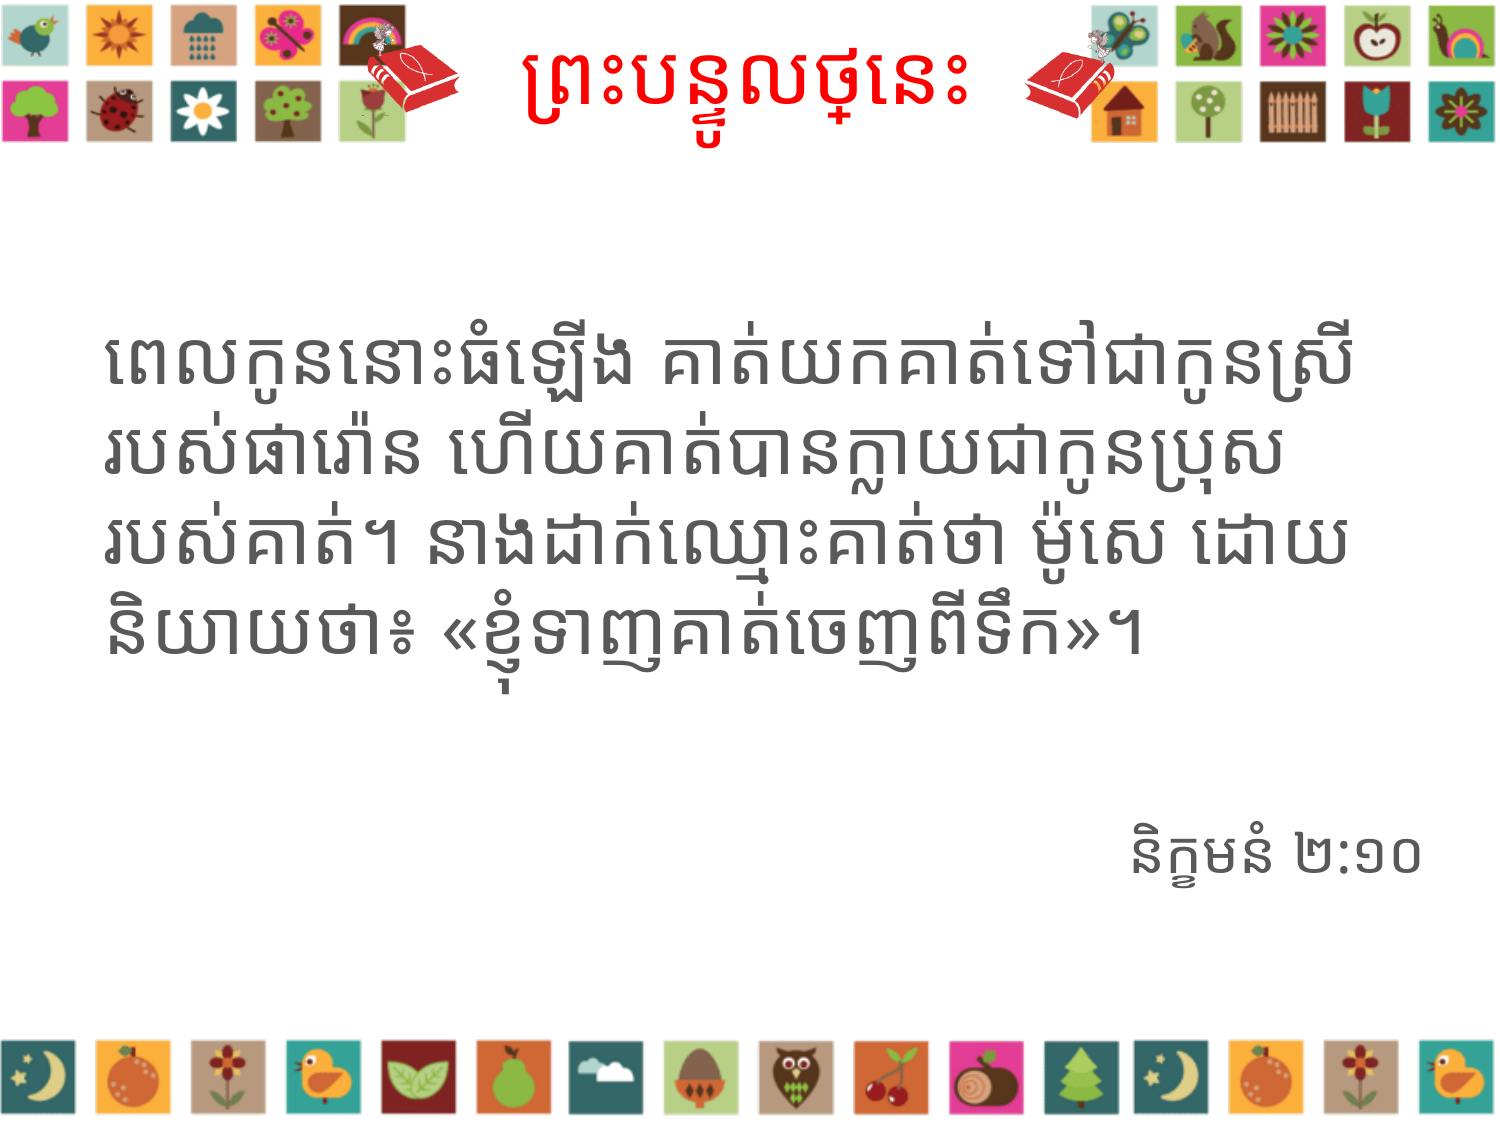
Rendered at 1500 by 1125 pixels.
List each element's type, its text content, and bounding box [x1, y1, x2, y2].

picture [992, 3, 1500, 150]
text_box ព្រះបន្ទូលថ្ងៃនេះ [425, 13, 1076, 129]
text_box ពេល​កូន​នោះ​ធំ​ឡើង គាត់​យក​គាត់​ទៅ​ជា​កូន​ស្រី​របស់​ផារ៉ោន ហើយ​គាត់​បាន​ក្លាយ​ជា​កូន​ប្រុស​របស់​គាត់។ នាង​ដាក់​ឈ្មោះ​គាត់​ថា ម៉ូសេ ដោយ​និយាយ​ថា៖ «ខ្ញុំ​ទាញ​គាត់​ចេញ​ពី​ទឹក»។ [88, 302, 1436, 678]
picture [0, 3, 492, 150]
text_box និក្ខមនំ ២:១០ [808, 807, 1441, 893]
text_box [0, 1028, 1500, 1118]
